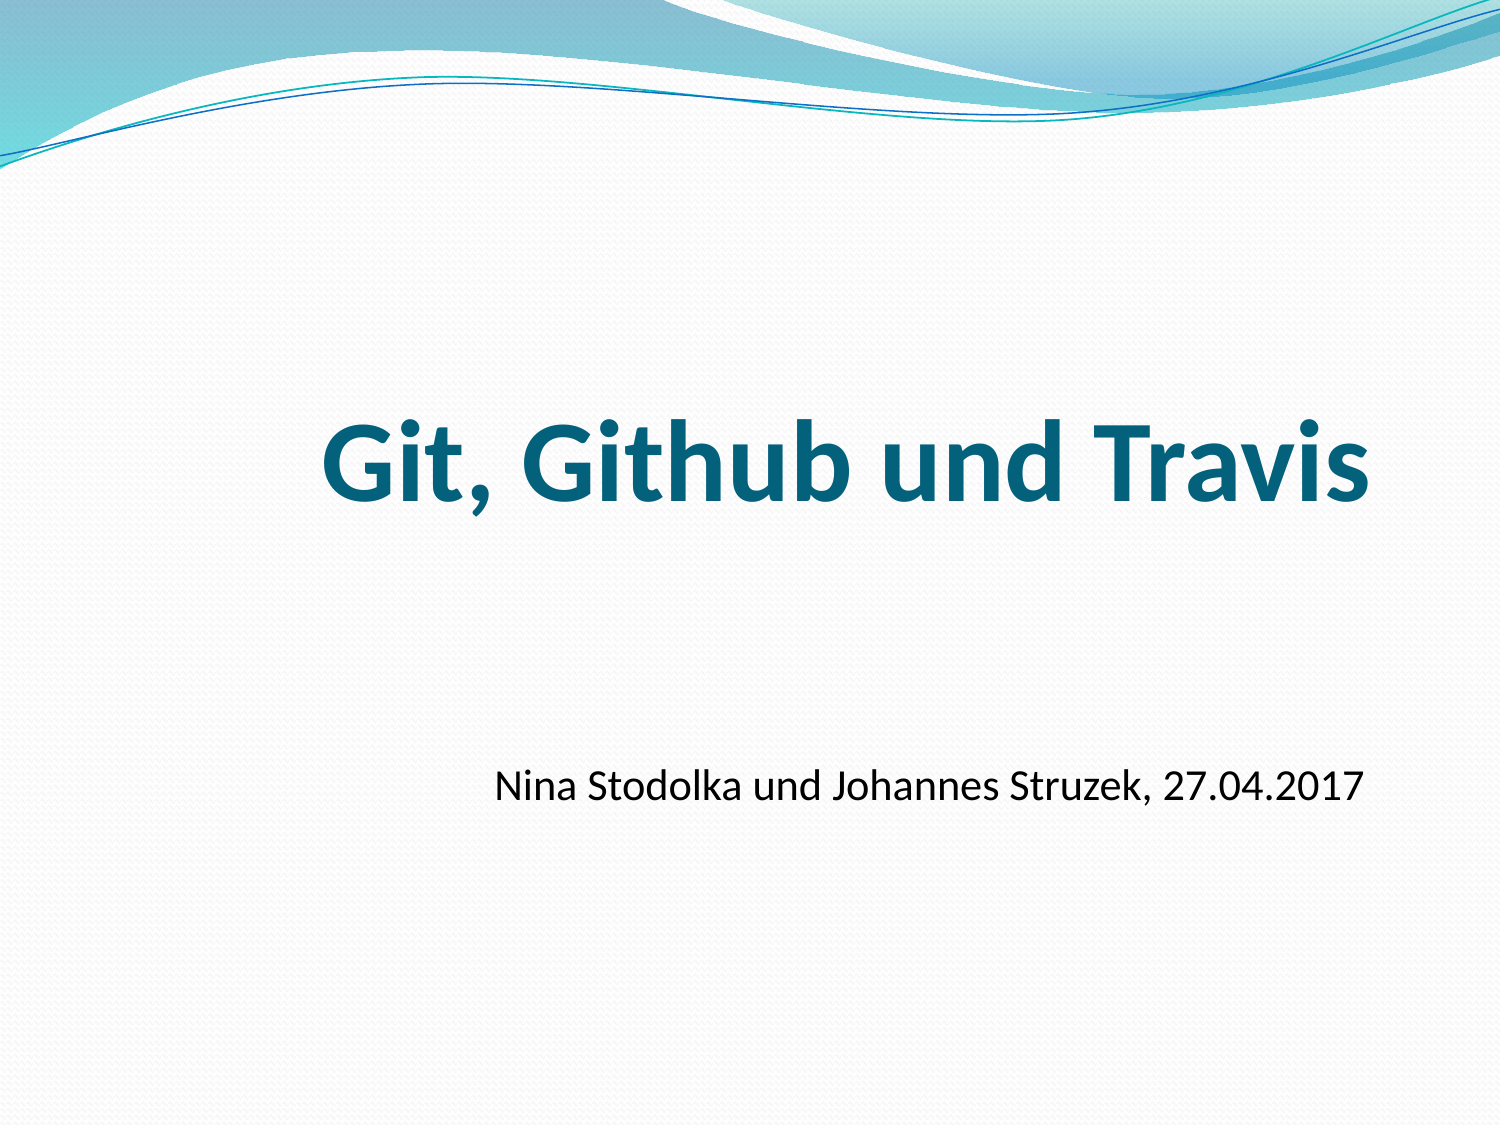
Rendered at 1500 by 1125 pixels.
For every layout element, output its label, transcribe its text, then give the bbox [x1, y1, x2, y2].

title Git, Github und Travis [87, 224, 1376, 525]
subtitle Nina Stodolka und Johannes Struzek, 27.04.2017 [87, 529, 1376, 818]
